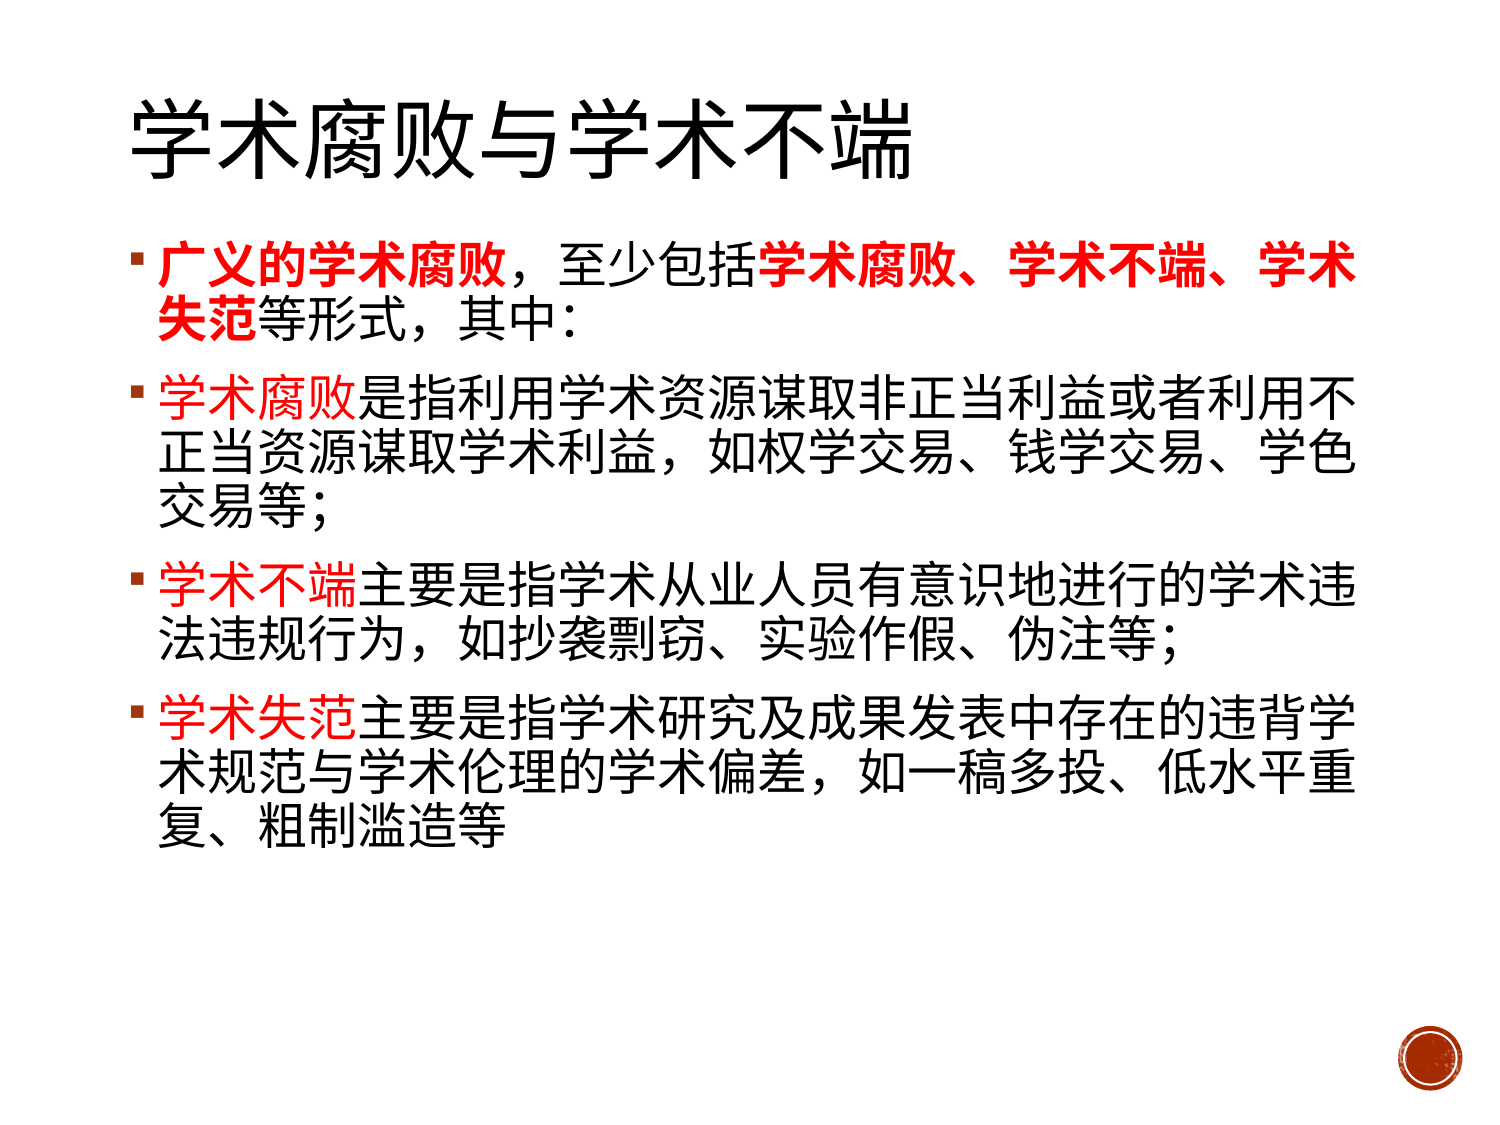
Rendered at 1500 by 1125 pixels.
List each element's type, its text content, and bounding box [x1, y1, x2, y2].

title 学术腐败与学术不端 [112, 79, 1388, 209]
list 广义的学术腐败，至少包括学术腐败、学术不端、学术失范等形式，其中： 学术腐败是指利用学术资源谋取非正当利益或者利用不正当资源谋取学术利益，如权学交易、钱学交易、学色交易等； 学术不端主要是指学术从业人员有意识地进行的学术违法违规行为，如抄袭剽窃、实验作假、伪注等； 学术失范主要是指学术研究及成果发表中存在的违背学术规范与学术伦理的学术偏差，如一稿多投、低水平重复、粗制滥造等 [112, 232, 1388, 1013]
